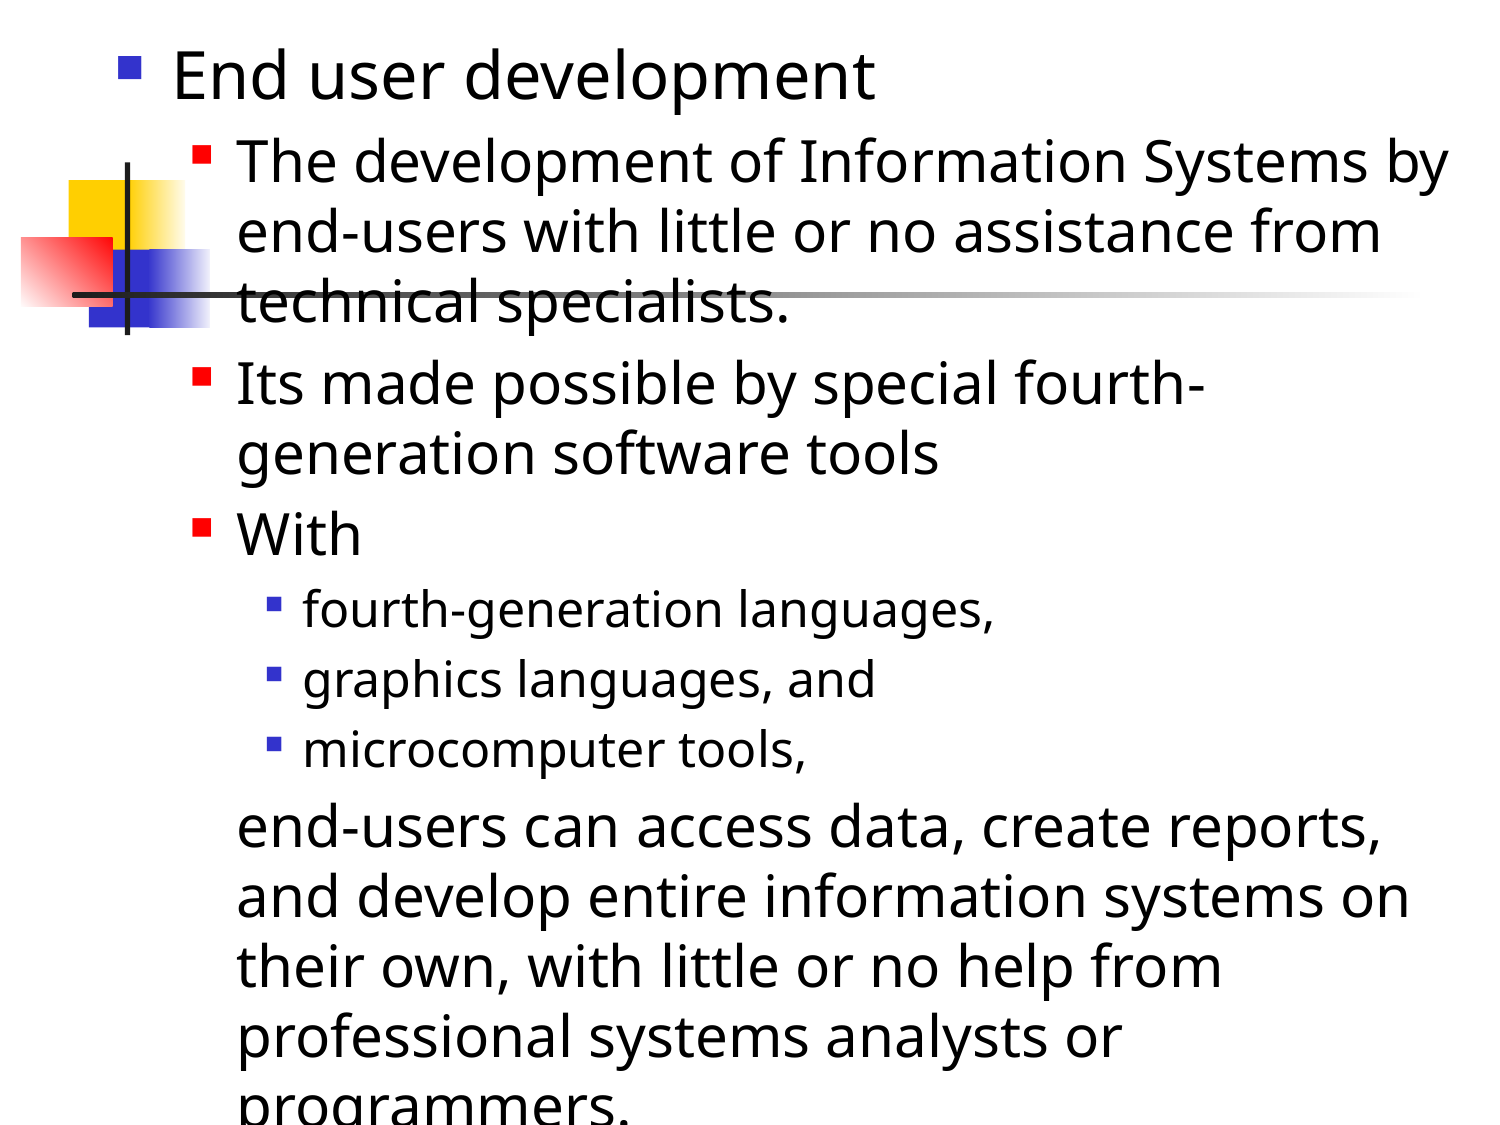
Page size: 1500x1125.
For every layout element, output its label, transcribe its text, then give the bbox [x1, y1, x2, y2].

list End user development The development of Information Systems by end-users with little or no assistance from technical specialists. Its made possible by special fourth-generation software tools With fourth-generation languages, graphics languages, and microcomputer tools, end-users can access data, create reports, and develop entire information systems on their own, with little or no help from professional systems analysts or programmers. [99, 24, 1470, 1125]
